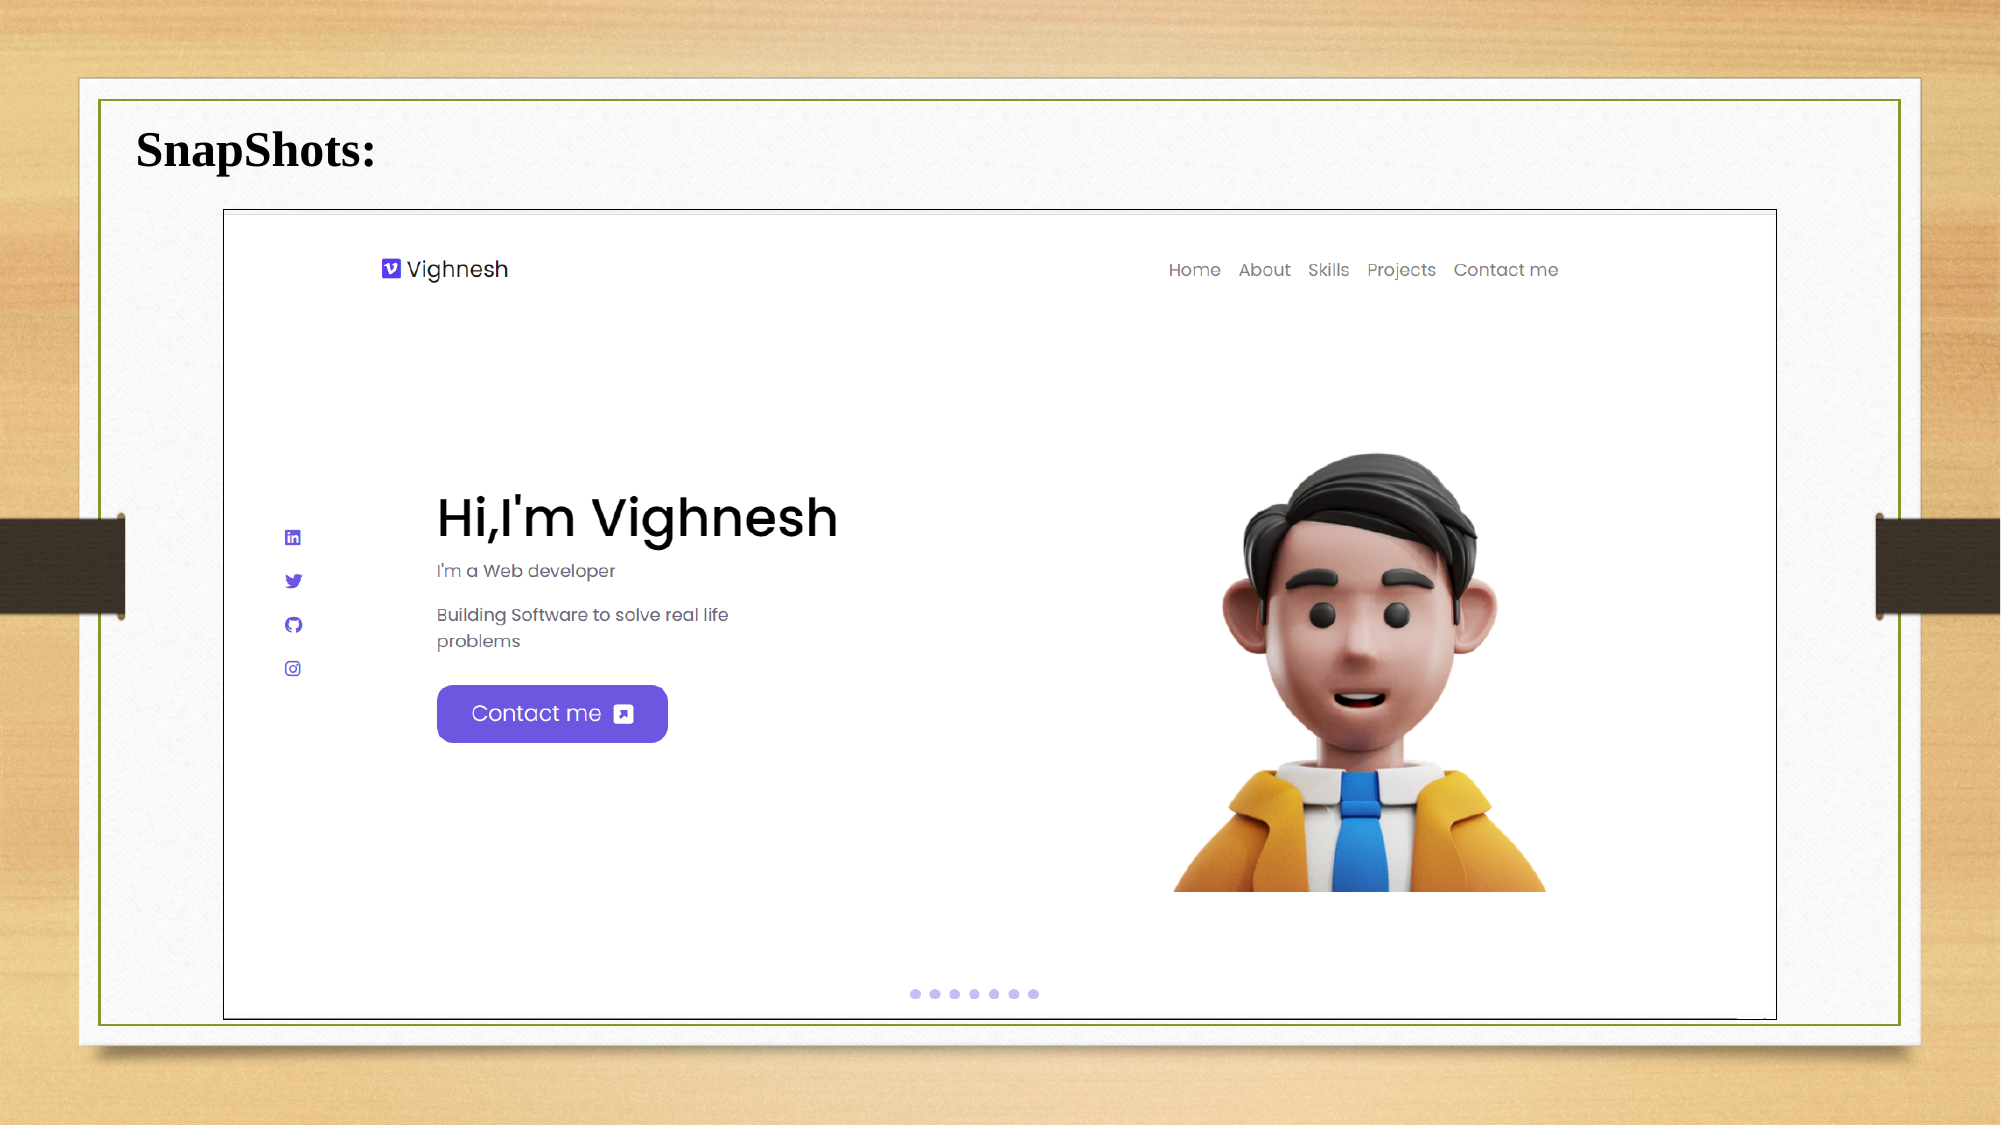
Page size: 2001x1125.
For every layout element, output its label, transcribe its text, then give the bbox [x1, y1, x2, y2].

text_box SnapShots: [120, 108, 694, 184]
picture [0, 0, 2001, 1125]
